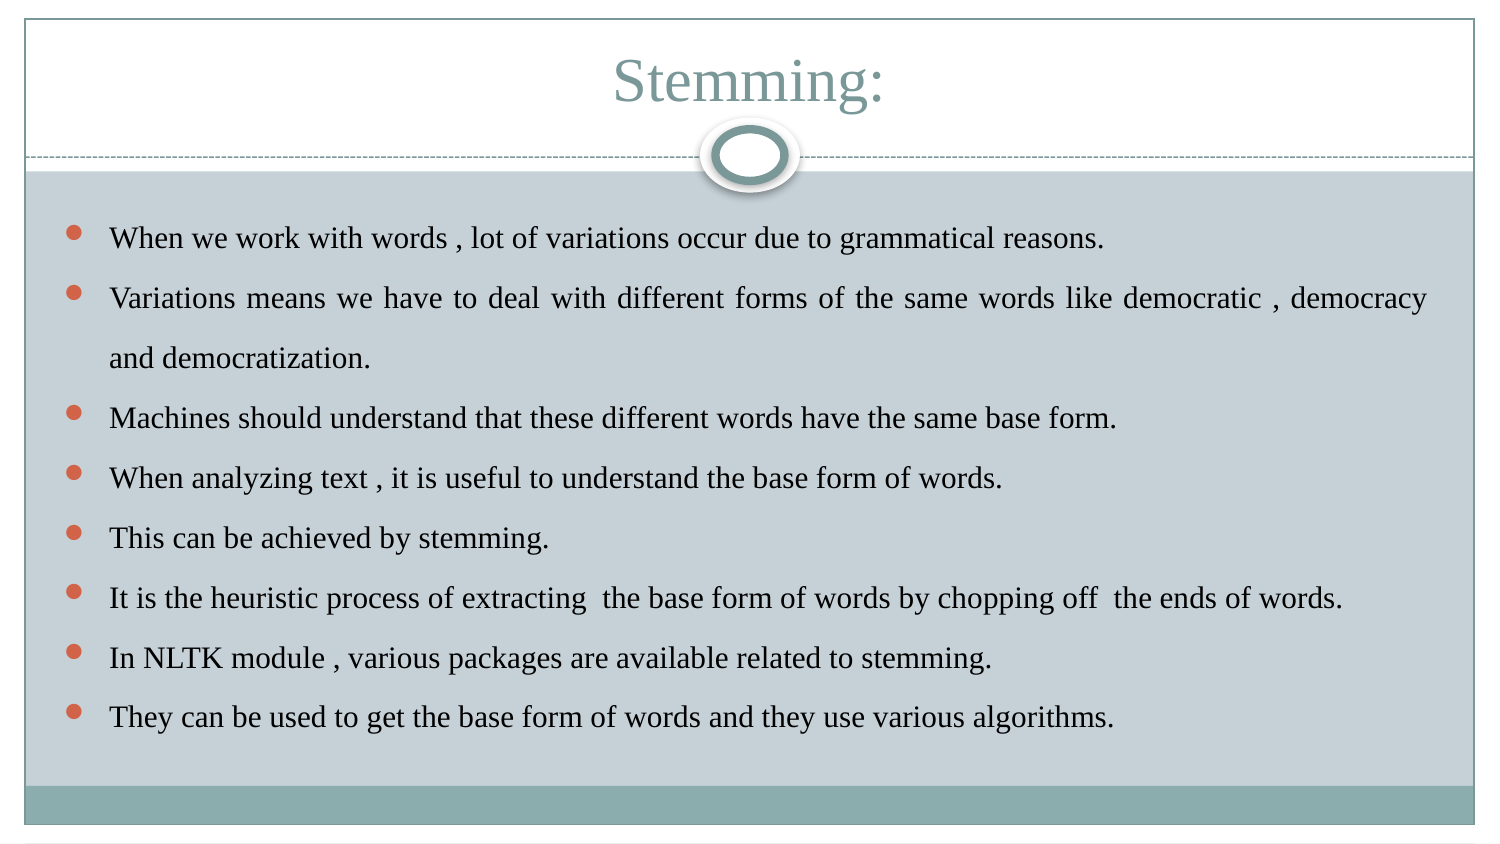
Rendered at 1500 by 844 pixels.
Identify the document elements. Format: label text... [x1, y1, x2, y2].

list When we work with words , lot of variations occur due to grammatical reasons. Variations means we have to deal with different forms of the same words like democratic , democracy and democratization. Machines should understand that these different words have the same base form. When analyzing text , it is useful to understand the base form of words. This can be achieved by stemming. It is the heuristic process of extracting the base form of words by chopping off the ends of words. In NLTK module , various packages are available related to stemming. They can be used to get the base form of words and they use various algorithms. [49, 187, 1445, 751]
title Stemming: [49, 28, 1450, 122]
